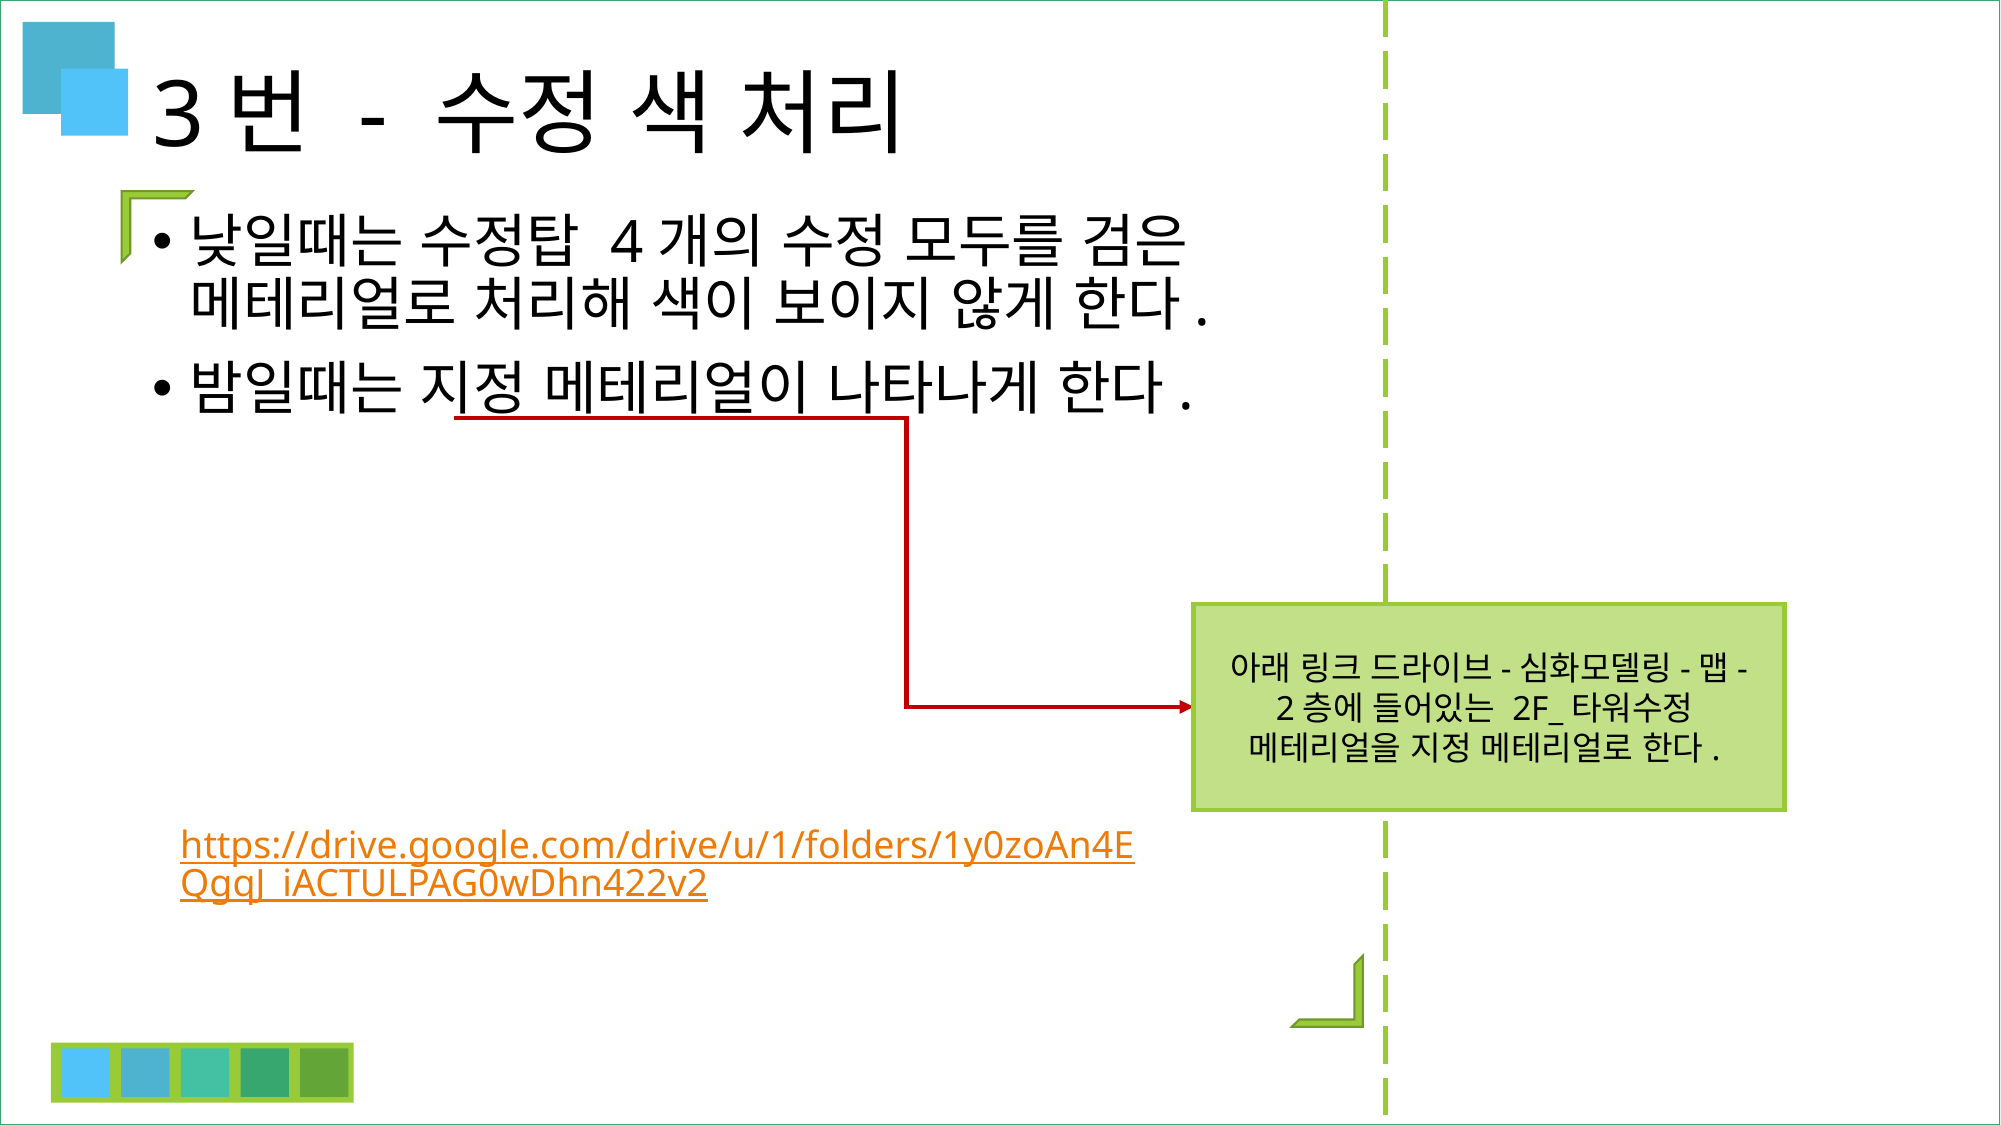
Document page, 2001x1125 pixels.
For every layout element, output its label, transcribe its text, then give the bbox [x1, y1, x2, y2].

text_box 아래 링크 드라이브-심화모델링-맵- 2층에 들어있는 2F_타워수정 메테리얼을 지정 메테리얼로 한다. [1192, 603, 1786, 811]
text_box 낮일때는 수정탑 4개의 수정 모두를 검은 메테리얼로 처리해 색이 보이지 않게 한다. 밤일때는 지정 메테리얼이 나타나게 한다. [137, 205, 1350, 1014]
text_box 3번 - 수정 색 처리 [137, 59, 1350, 180]
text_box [621, 417, 1194, 707]
text_box https://drive.google.com/drive/u/1/folders/1y0zoAn4EQgqJ_iACTULPAG0wDhn422v2 [165, 813, 1167, 880]
